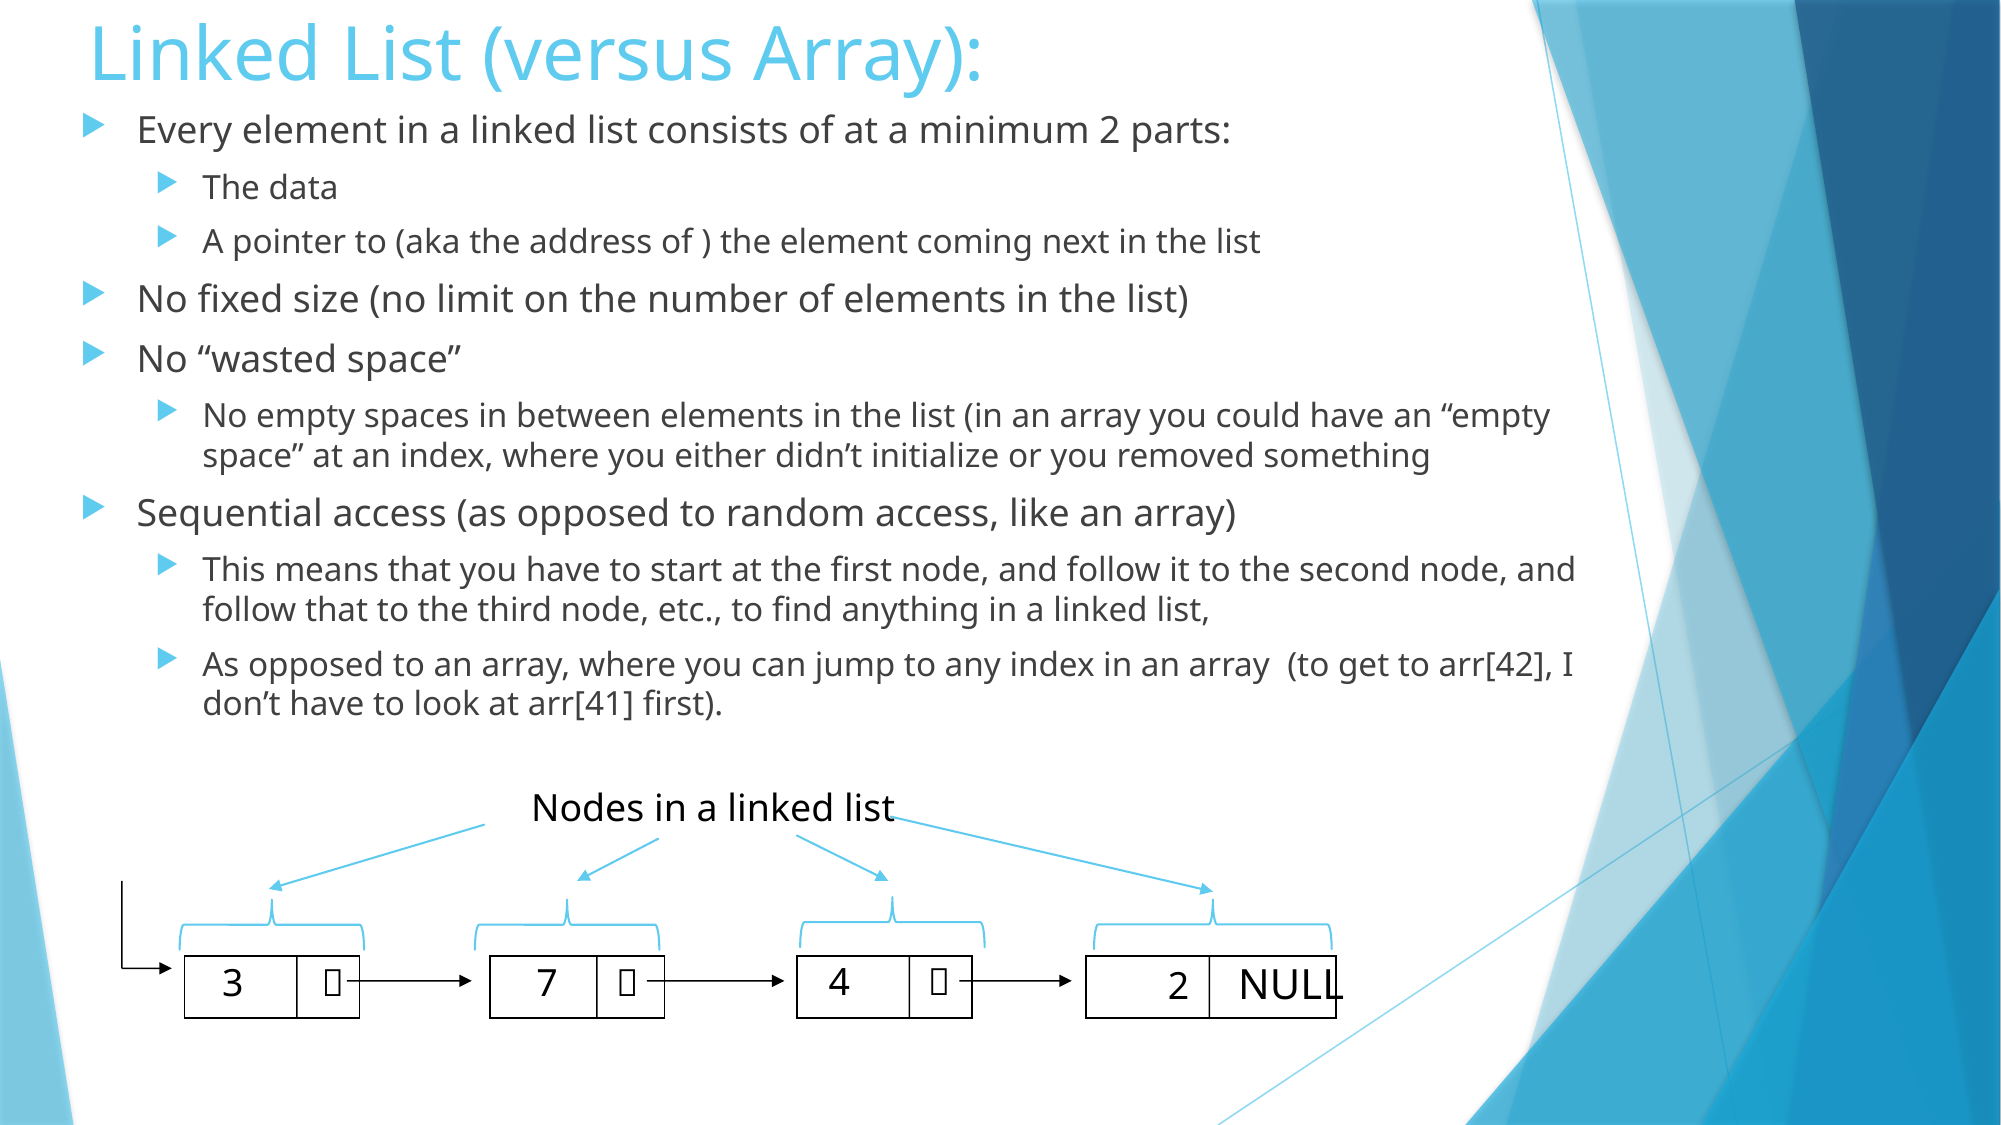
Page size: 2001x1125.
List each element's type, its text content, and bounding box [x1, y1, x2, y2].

title Linked List (versus Array): [73, 0, 1484, 98]
list Every element in a linked list consists of at a minimum 2 parts: The data A pointer to (aka the address of ) the element coming next in the list No fixed size (no limit on the number of elements in the list) No “wasted space” No empty spaces in between elements in the list (in an array you could have an “empty space” at an index, where you either didn’t initialize or you removed something Sequential access (as opposed to random access, like an array) This means that you have to start at the first node, and follow it to the second node, and follow that to the third node, etc., to find anything in a linked list, As opposed to an array, where you can jump to any index in an array (to get to arr[42], I don’t have to look at arr[41] first). [65, 98, 1677, 848]
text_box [890, 816, 1214, 893]
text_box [796, 834, 885, 882]
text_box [268, 824, 485, 890]
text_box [121, 880, 1382, 1019]
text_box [576, 838, 659, 882]
text_box Nodes in a linked list [516, 776, 911, 837]
